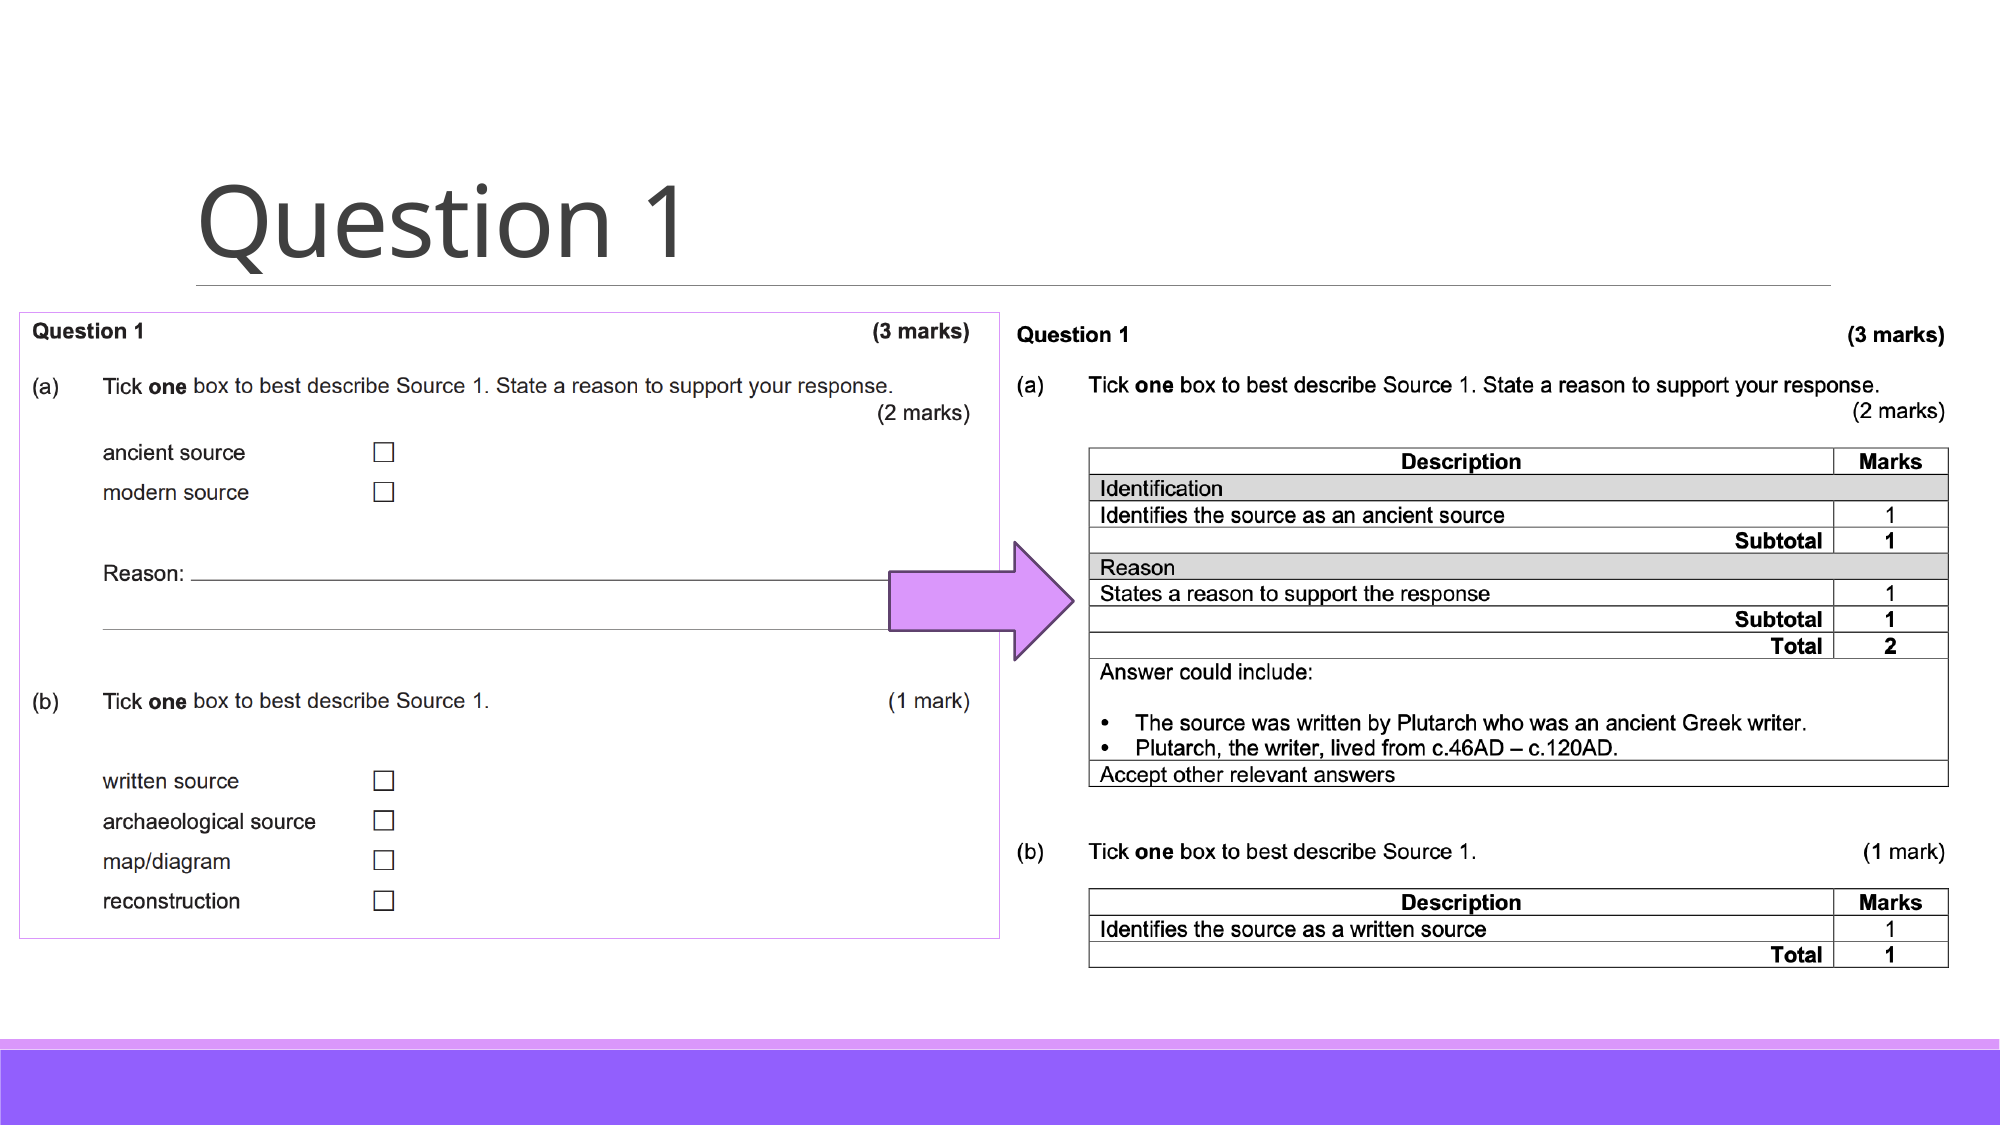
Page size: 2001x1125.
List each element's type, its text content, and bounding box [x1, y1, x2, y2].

title Question 1 [180, 47, 1830, 285]
picture [1004, 311, 1986, 1009]
picture [18, 311, 1001, 939]
